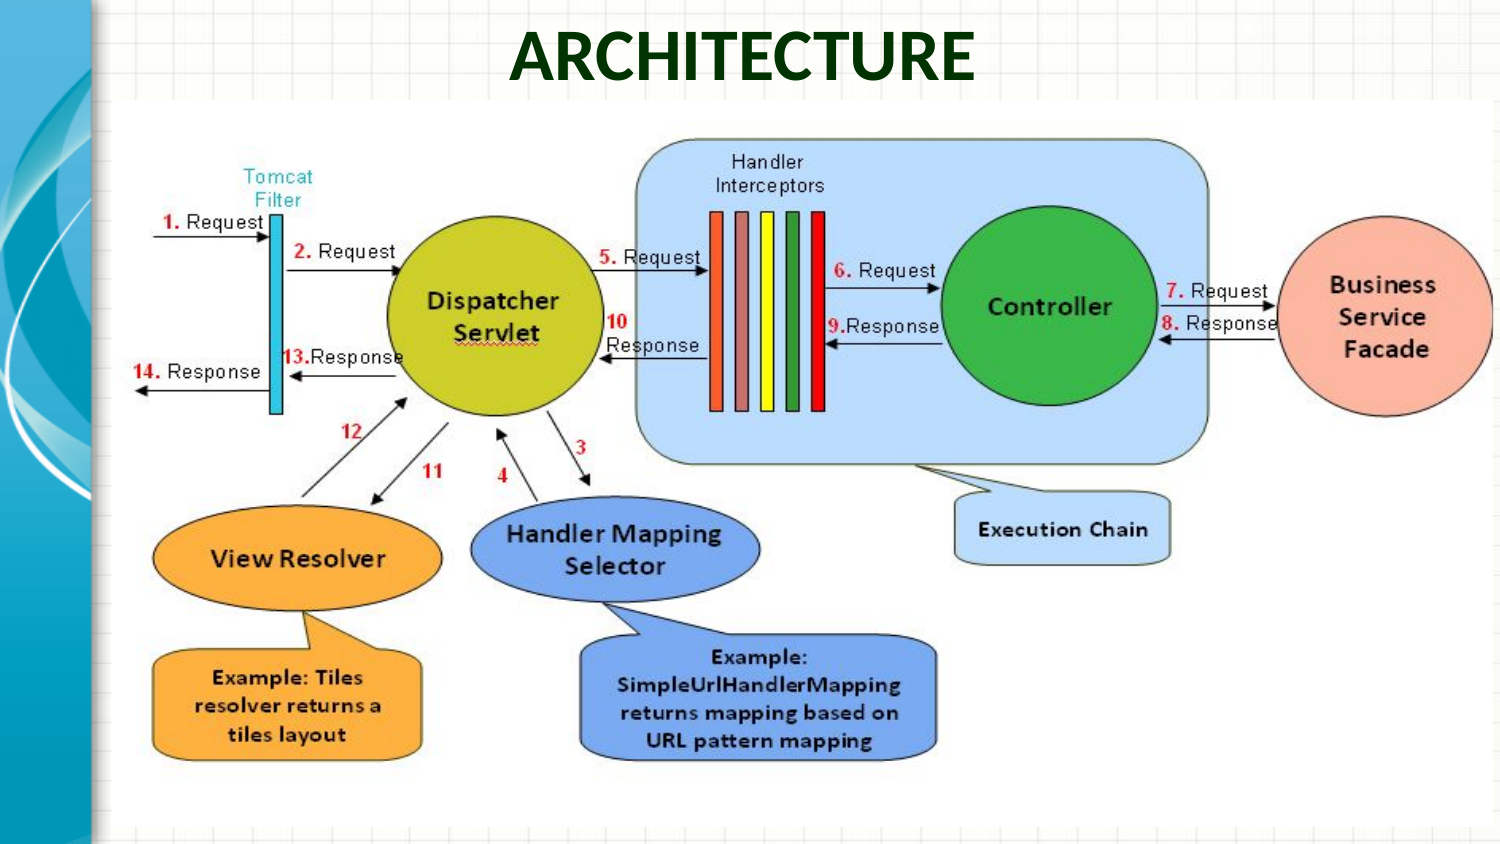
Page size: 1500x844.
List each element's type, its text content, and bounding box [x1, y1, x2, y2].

picture [0, 0, 1500, 844]
text_box Architecture [0, 0, 1494, 103]
